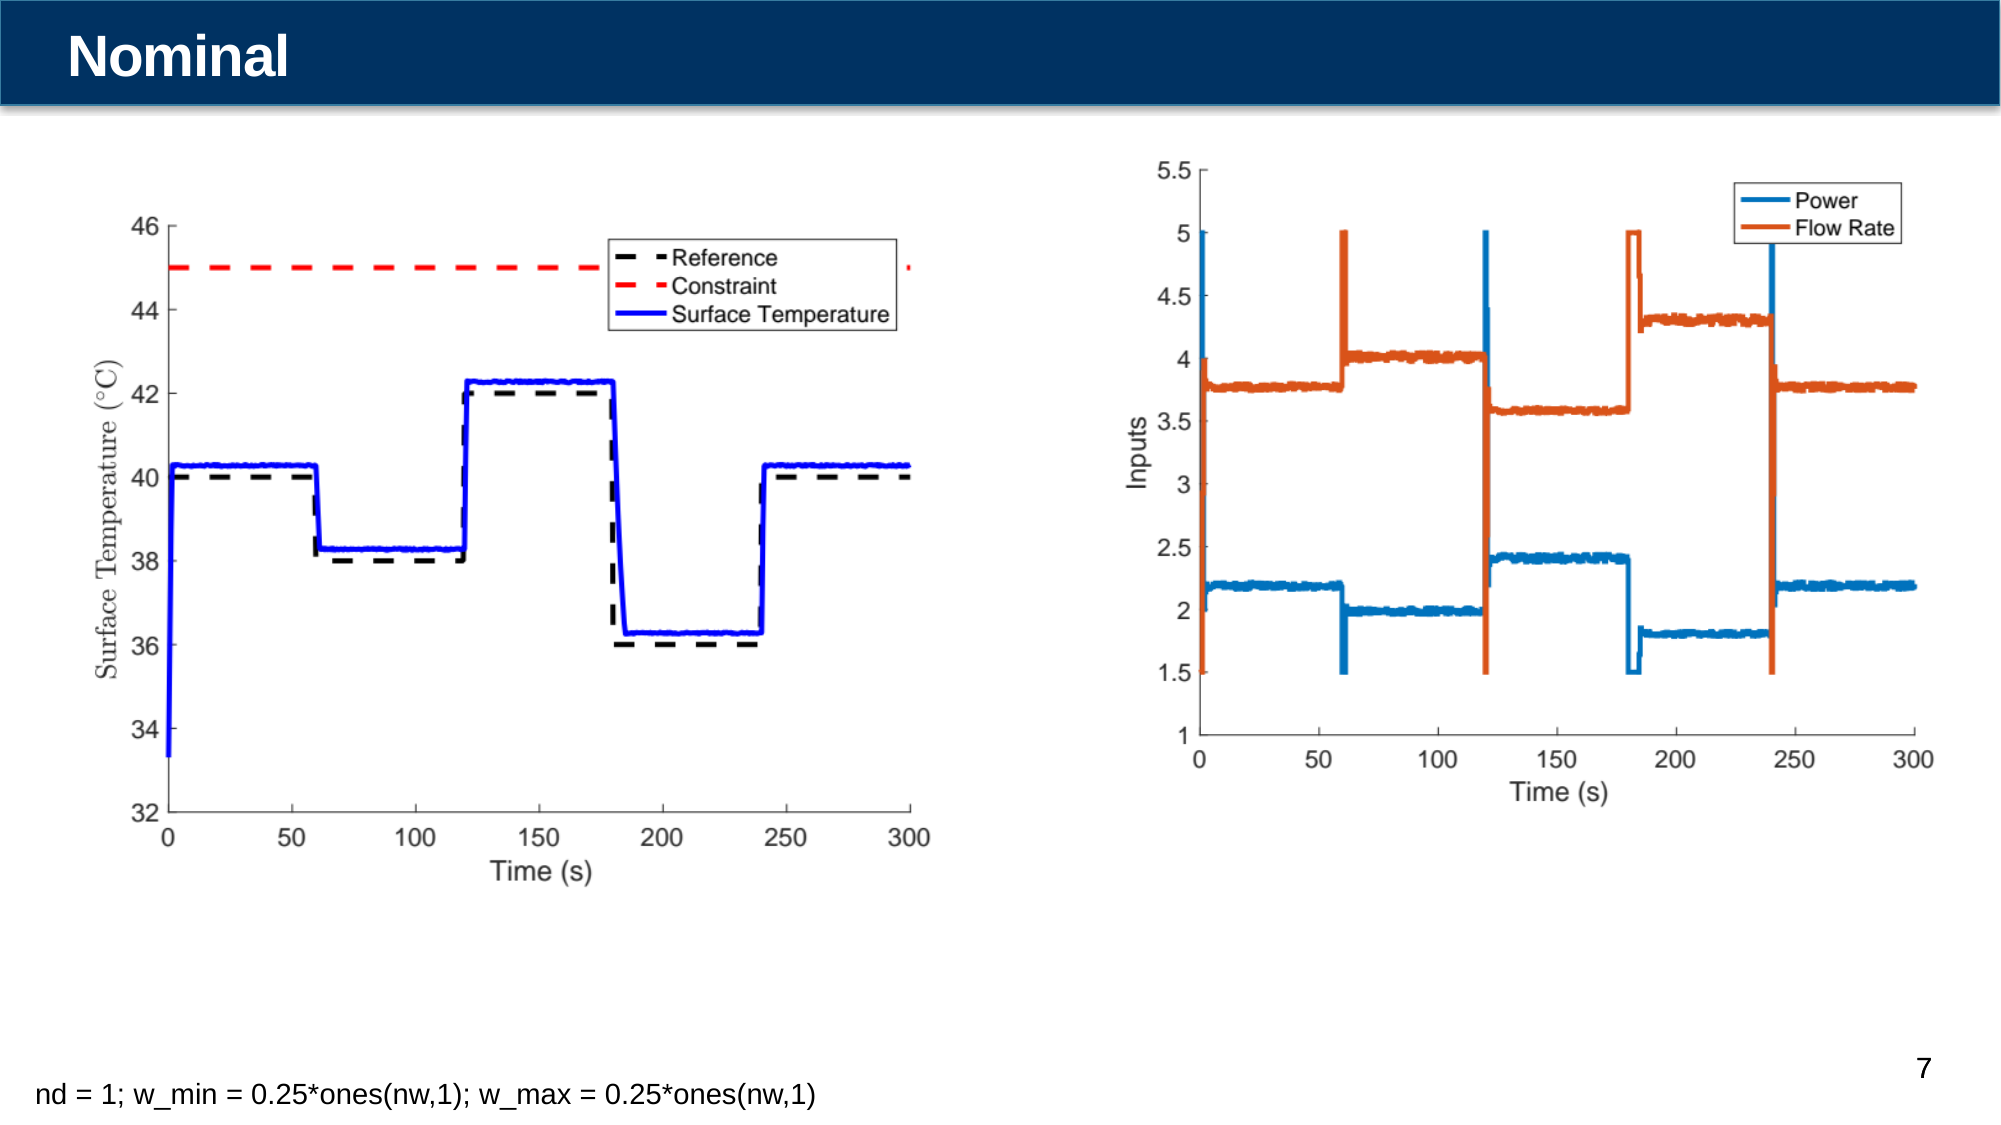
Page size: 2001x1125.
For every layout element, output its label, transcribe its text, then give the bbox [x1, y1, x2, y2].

list nd = 1; w_min = 0.25*ones(nw,1); w_max = 0.25*ones(nw,1) [0, 1041, 1843, 1125]
title Nominal [52, 14, 1947, 92]
picture [1080, 118, 2000, 808]
picture [44, 171, 1000, 889]
